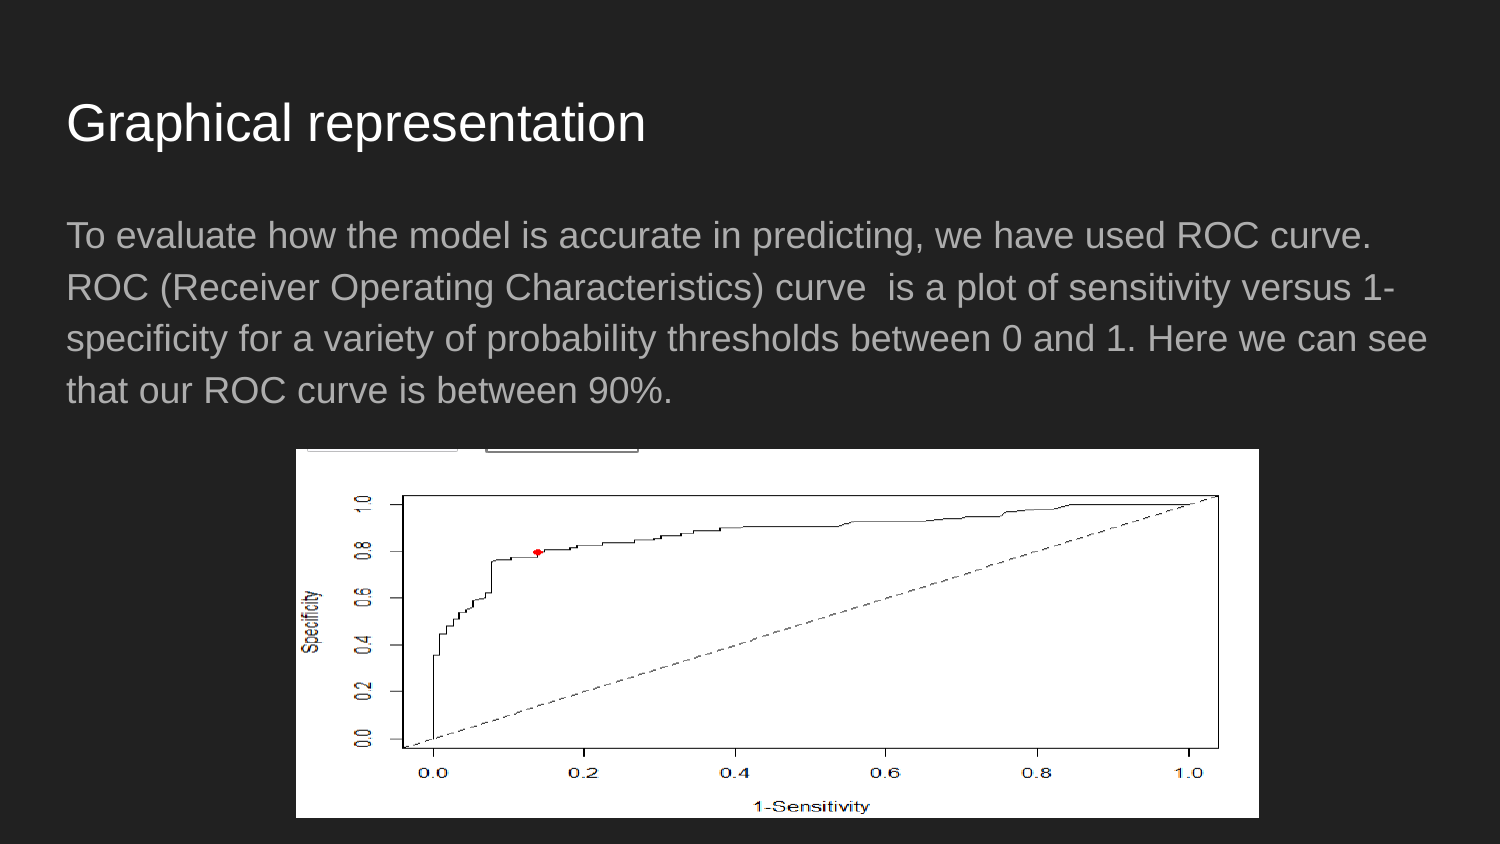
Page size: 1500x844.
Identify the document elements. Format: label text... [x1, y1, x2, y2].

picture [296, 448, 1259, 818]
title Graphical representation [51, 72, 1449, 167]
list To evaluate how the model is accurate in predicting, we have used ROC curve. ROC (Receiver Operating Characteristics) curve is a plot of sensitivity versus 1-specificity for a variety of probability thresholds between 0 and 1. Here we can see that our ROC curve is between 90%. [51, 189, 1449, 750]
